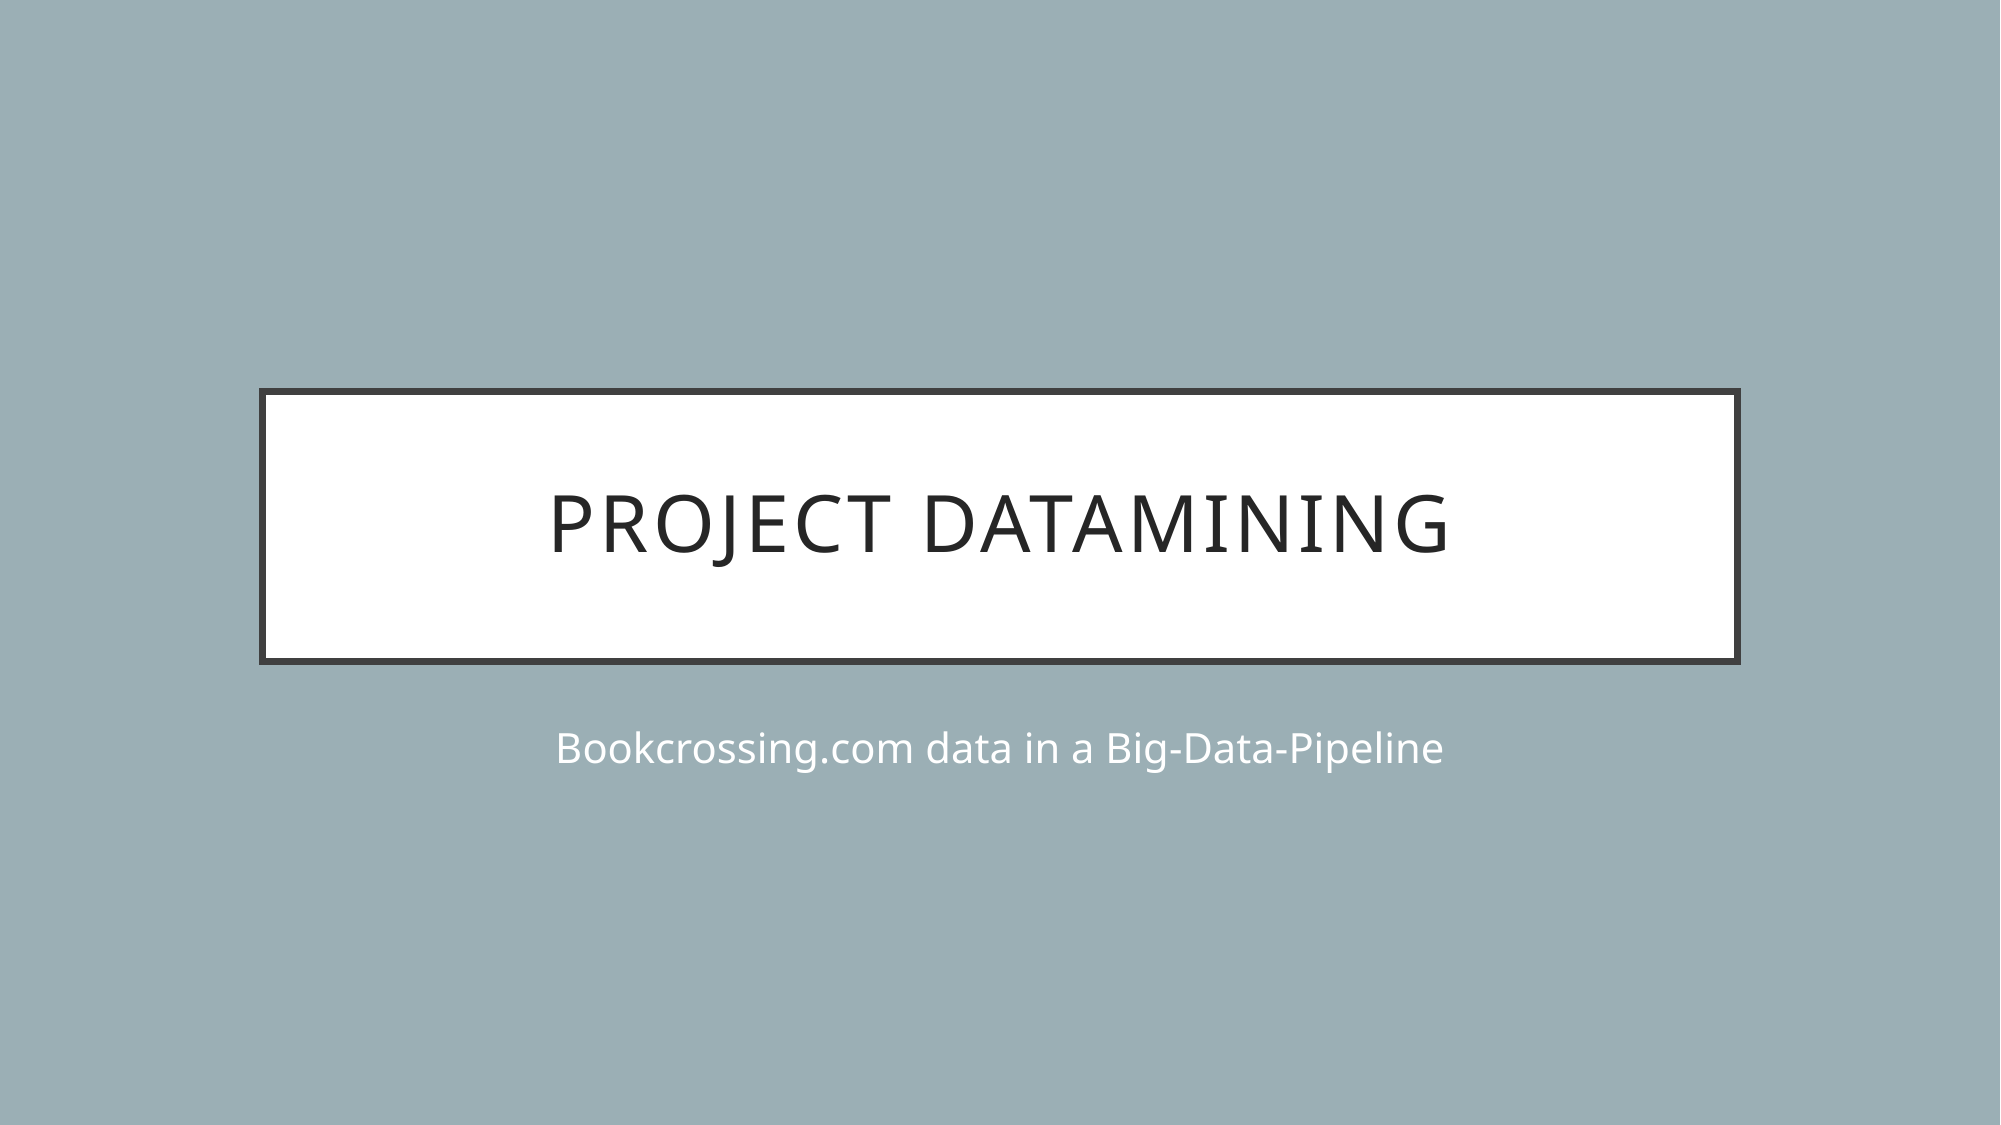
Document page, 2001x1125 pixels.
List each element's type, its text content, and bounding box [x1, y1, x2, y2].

title PROJECT DATAMINING [259, 388, 1741, 665]
subtitle Bookcrossing.com data in a Big-Data-Pipeline [442, 713, 1558, 784]
